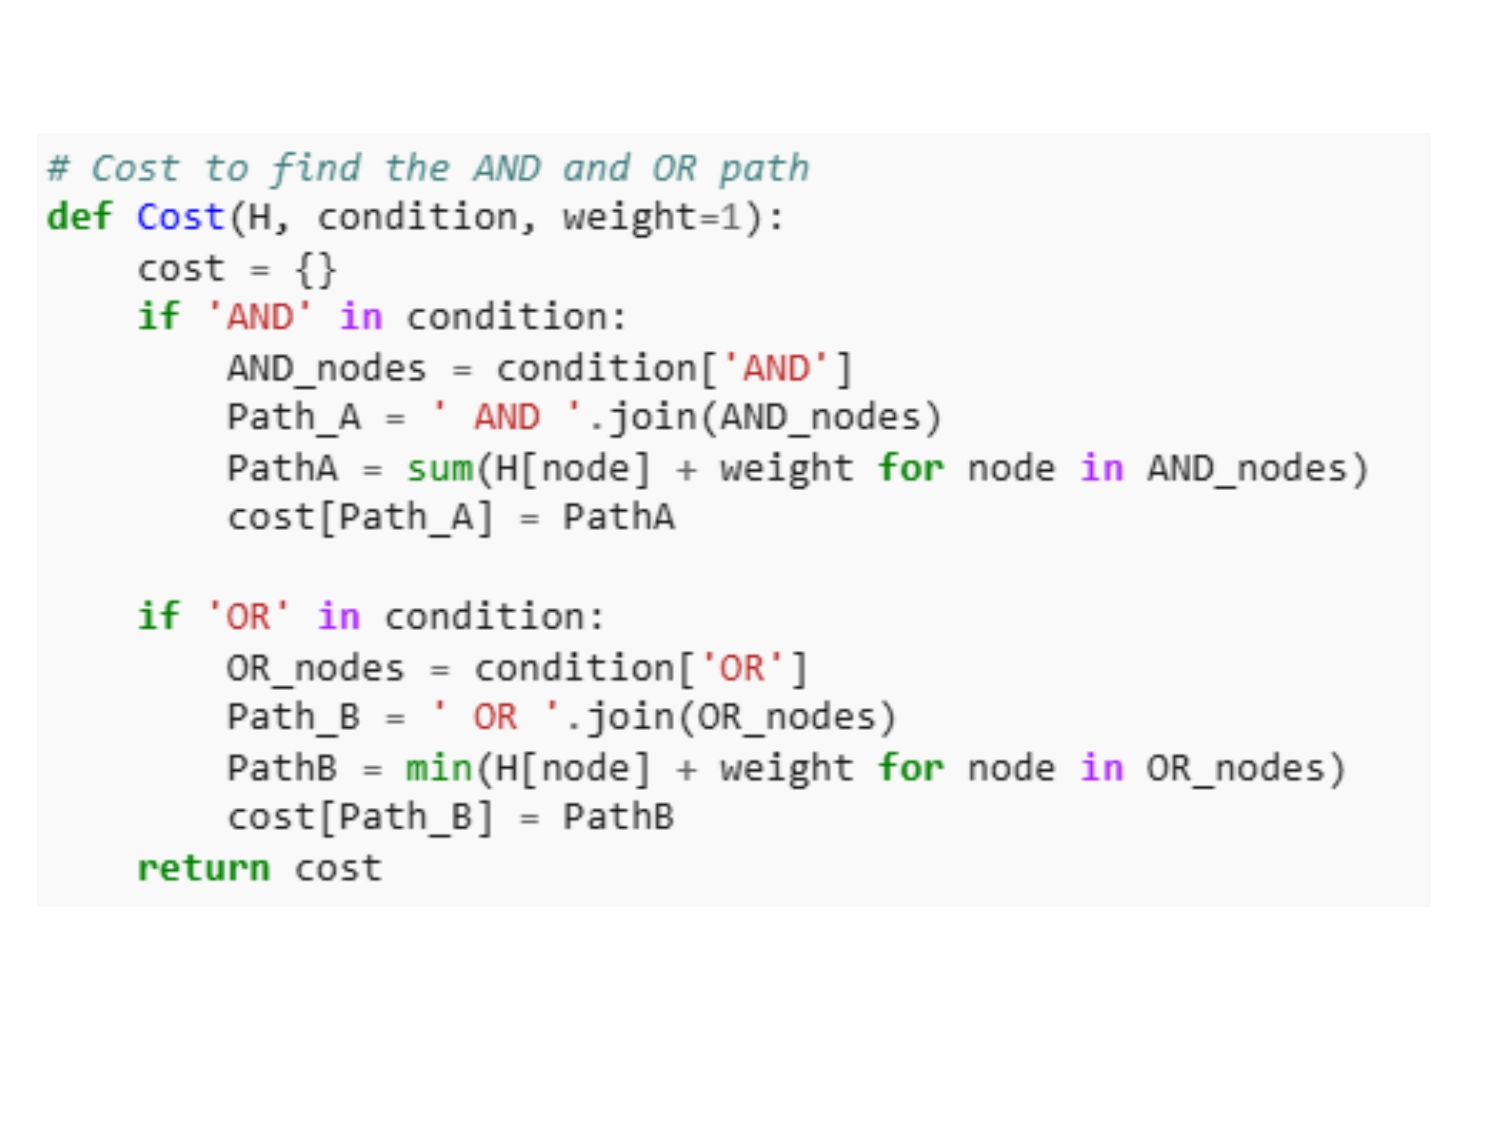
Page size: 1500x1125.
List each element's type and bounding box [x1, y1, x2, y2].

picture [37, 133, 1431, 908]
